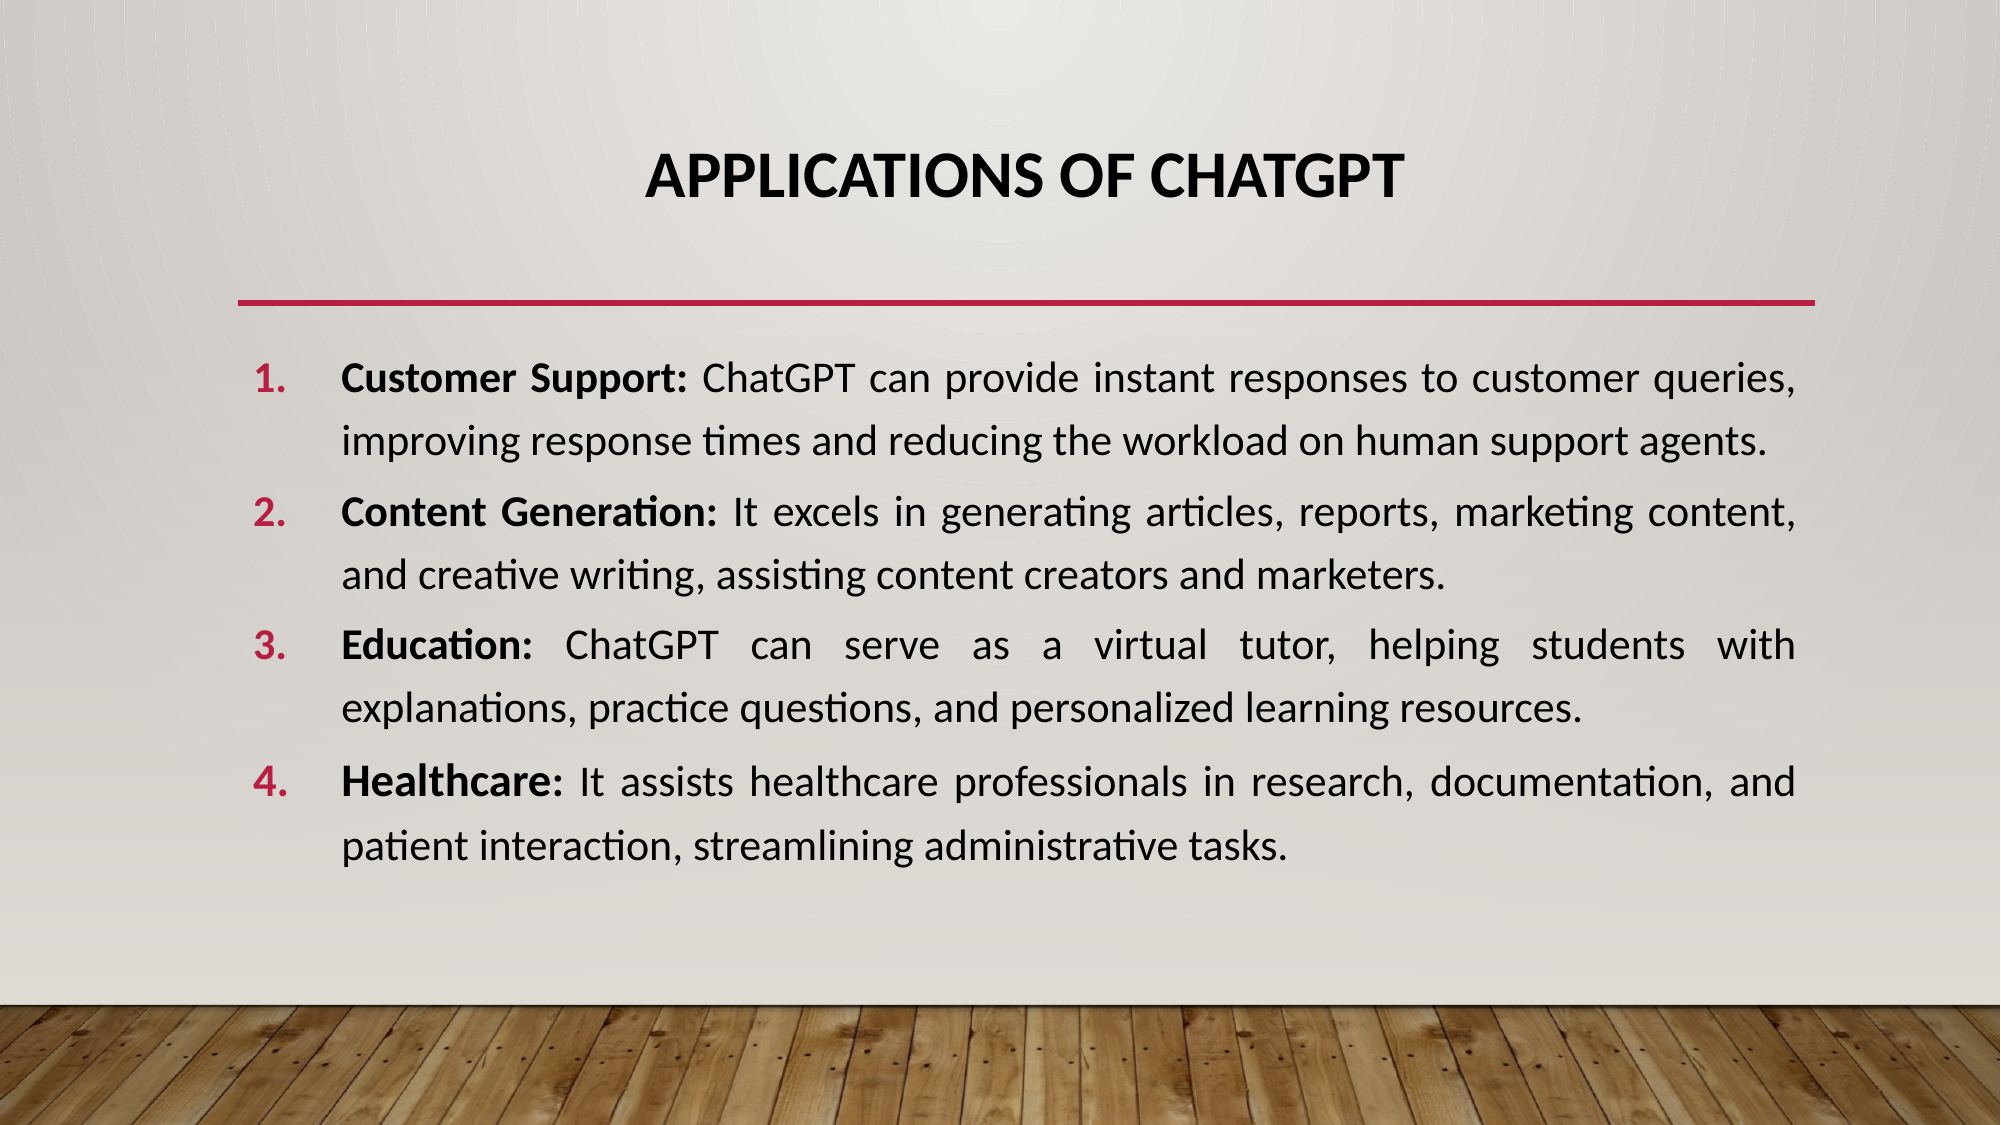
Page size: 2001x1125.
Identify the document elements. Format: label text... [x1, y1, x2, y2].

title Applications of ChatGPT [238, 131, 1814, 305]
picture [0, 1005, 2000, 1125]
list Customer Support: ChatGPT can provide instant responses to customer queries, improving response times and reducing the workload on human support agents. Content Generation: It excels in generating articles, reports, marketing content, and creative writing, assisting content creators and marketers. Education: ChatGPT can serve as a virtual tutor, helping students with explanations, practice questions, and personalized learning resources. Healthcare: It assists healthcare professionals in research, documentation, and patient interaction, streamlining administrative tasks. [238, 330, 1814, 897]
